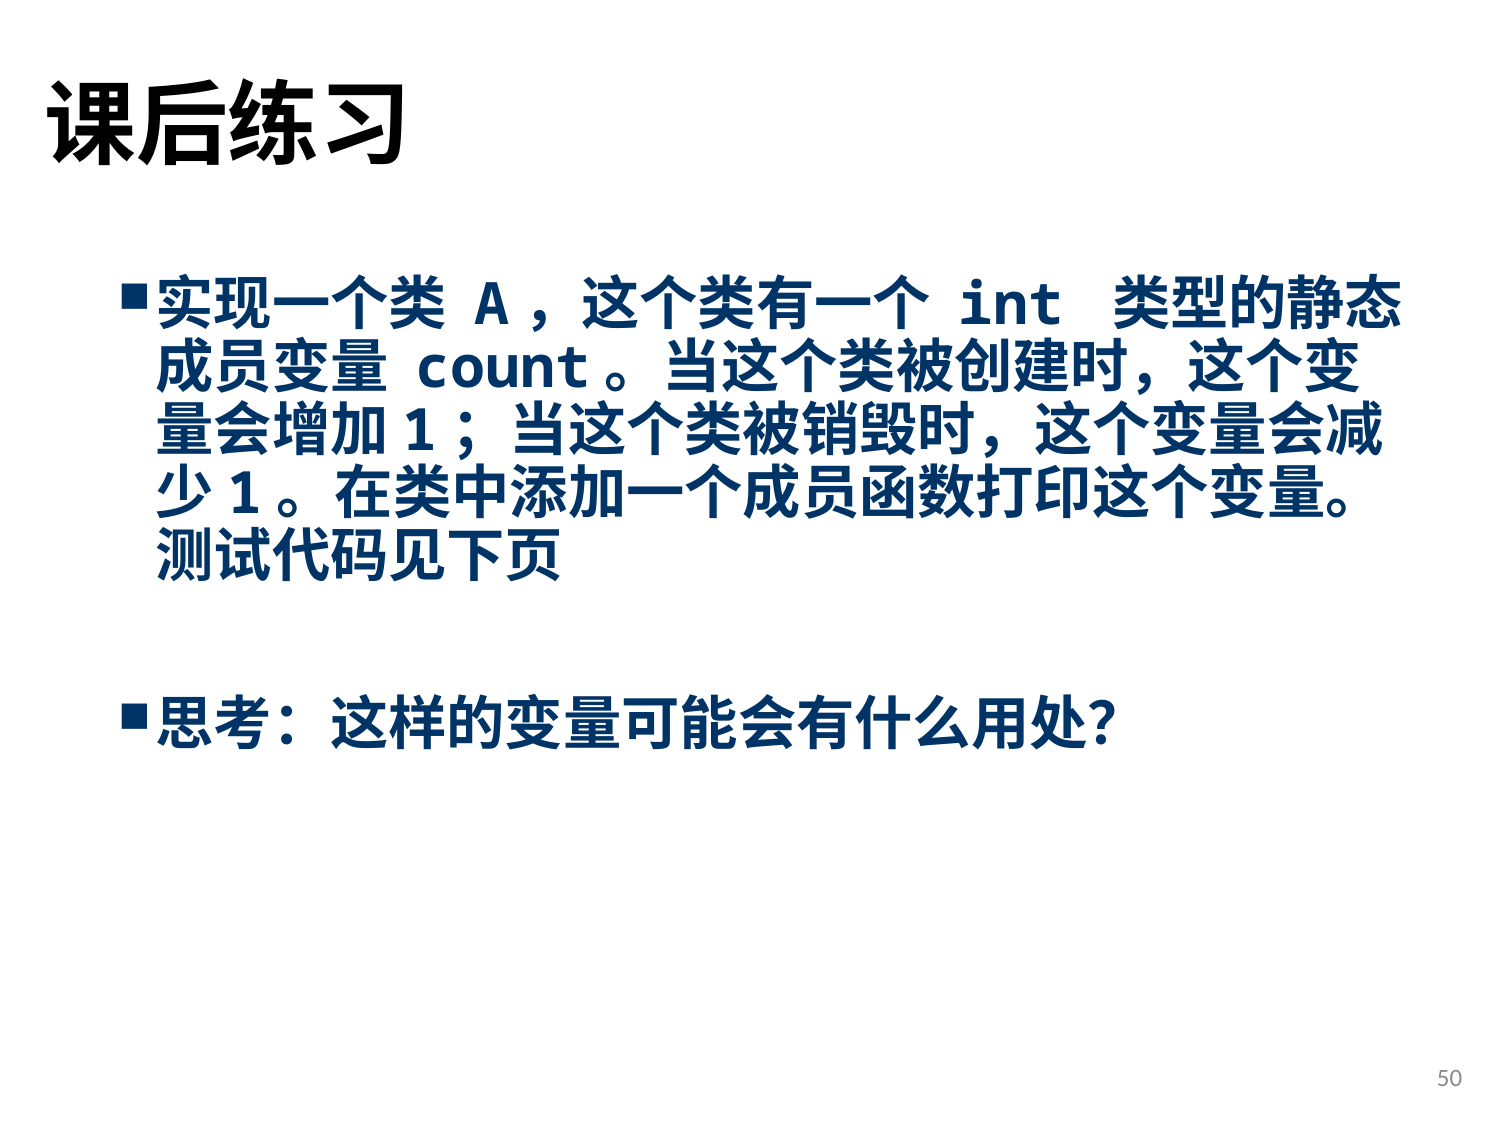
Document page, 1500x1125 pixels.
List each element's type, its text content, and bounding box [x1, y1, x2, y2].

list 实现一个类 A，这个类有一个 int 类型的静态成员变量 count。当这个类被创建时，这个变量会增加1；当这个类被销毁时，这个变量会减少1。在类中添加一个成员函数打印这个变量。 测试代码见下页 思考：这样的变量可能会有什么用处？ [103, 267, 1424, 1047]
slide_number 50 [1139, 1046, 1478, 1107]
title 课后练习 [29, 19, 1324, 237]
